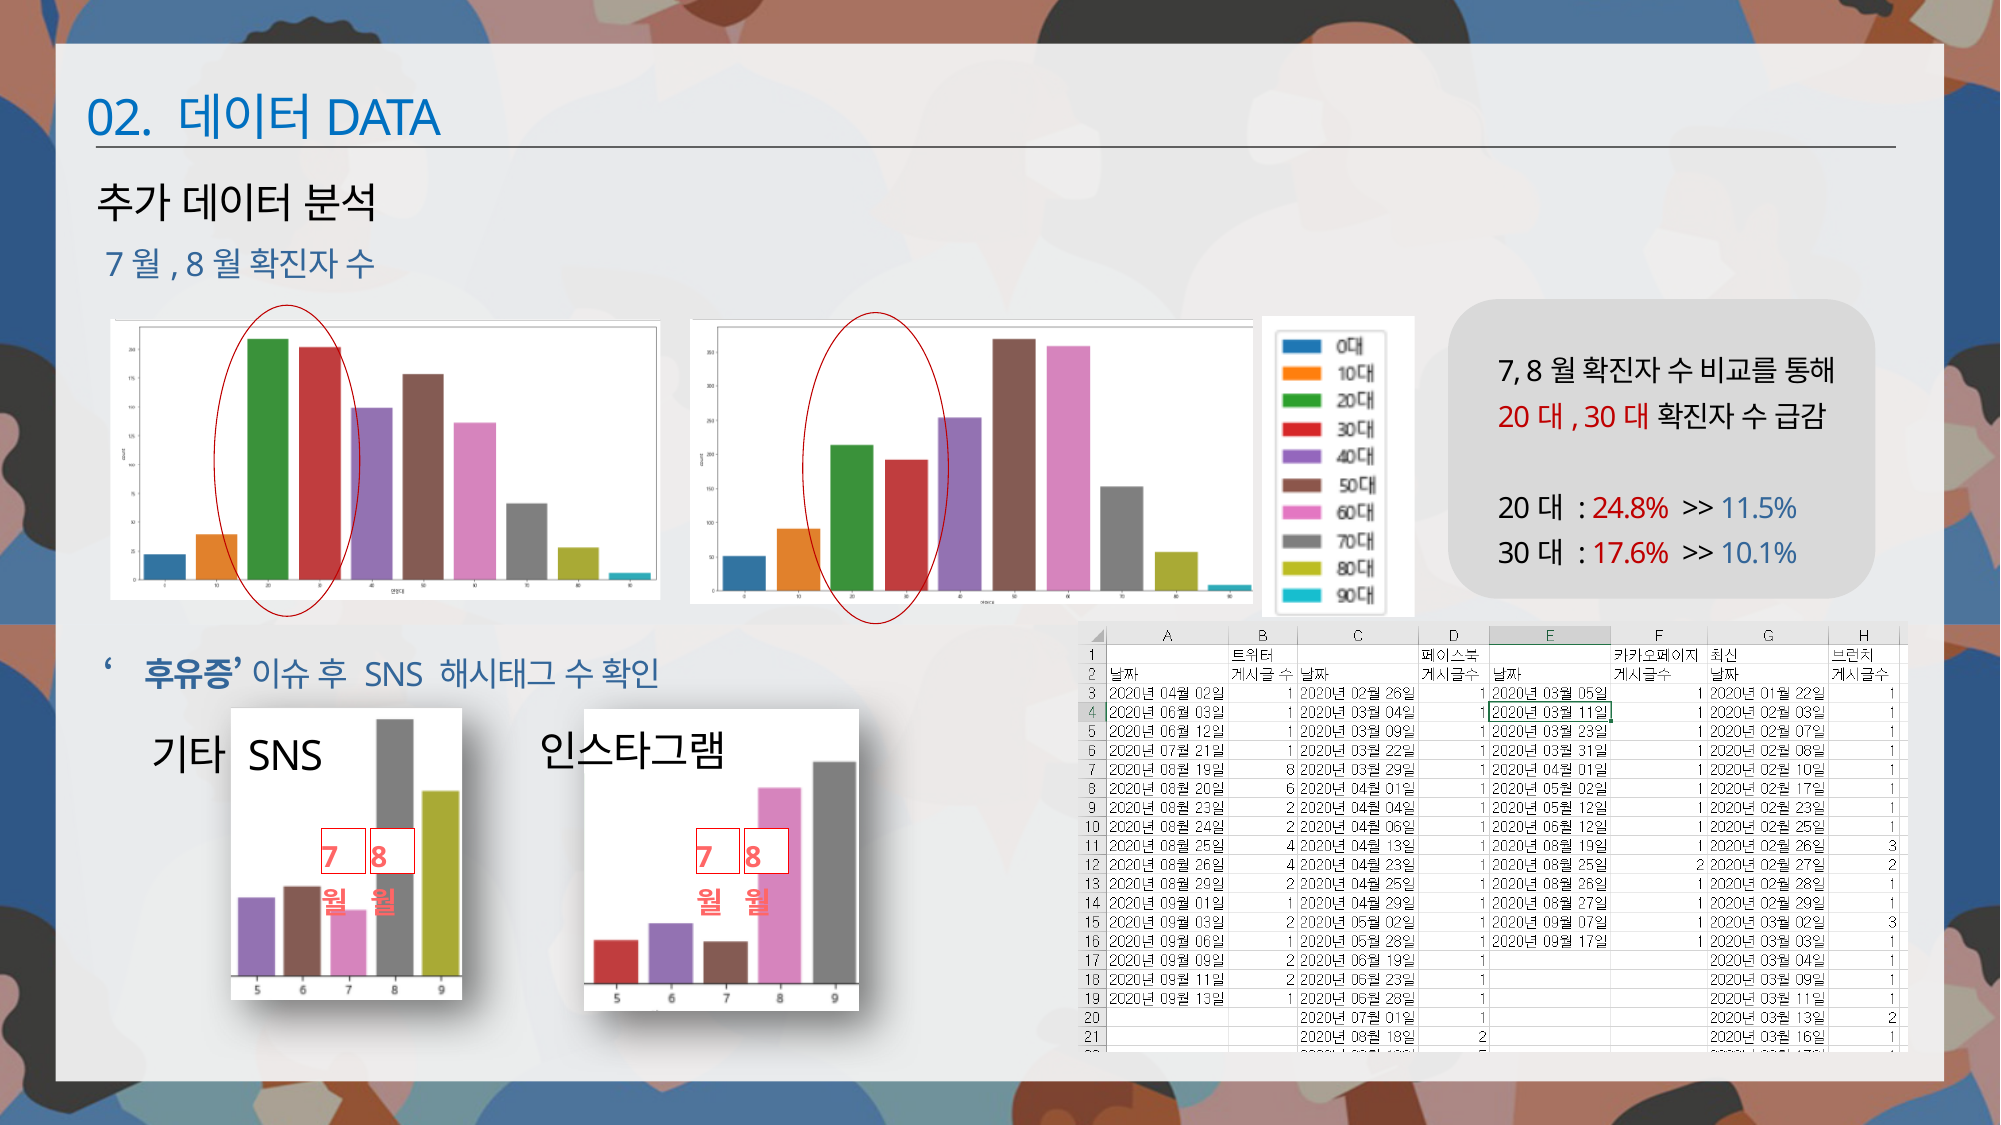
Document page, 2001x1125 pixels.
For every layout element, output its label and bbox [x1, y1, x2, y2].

picture [110, 319, 661, 601]
picture [230, 707, 463, 1000]
text_box [0, 0, 2000, 1125]
picture [689, 319, 1908, 1052]
picture [1262, 316, 1415, 617]
picture [584, 709, 859, 1011]
